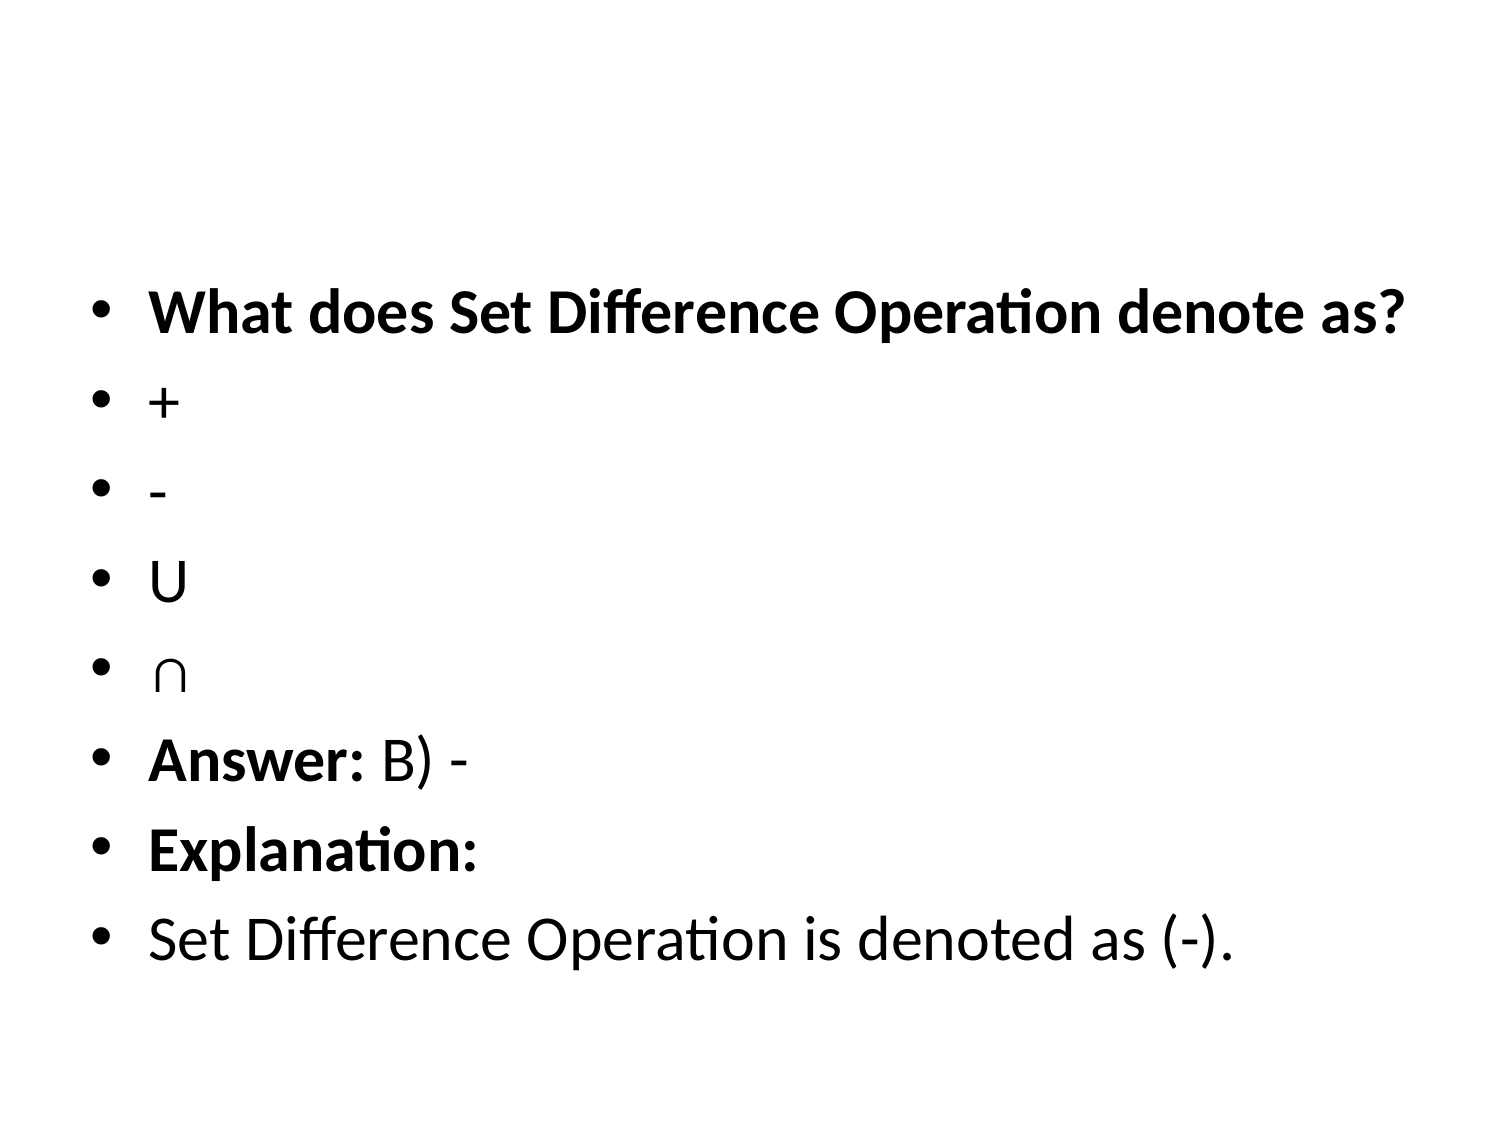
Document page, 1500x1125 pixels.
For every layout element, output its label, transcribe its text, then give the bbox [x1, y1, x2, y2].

list What does Set Difference Operation denote as? + - U ∩ Answer: B) - Explanation: Set Difference Operation is denoted as (-). [75, 262, 1425, 1005]
